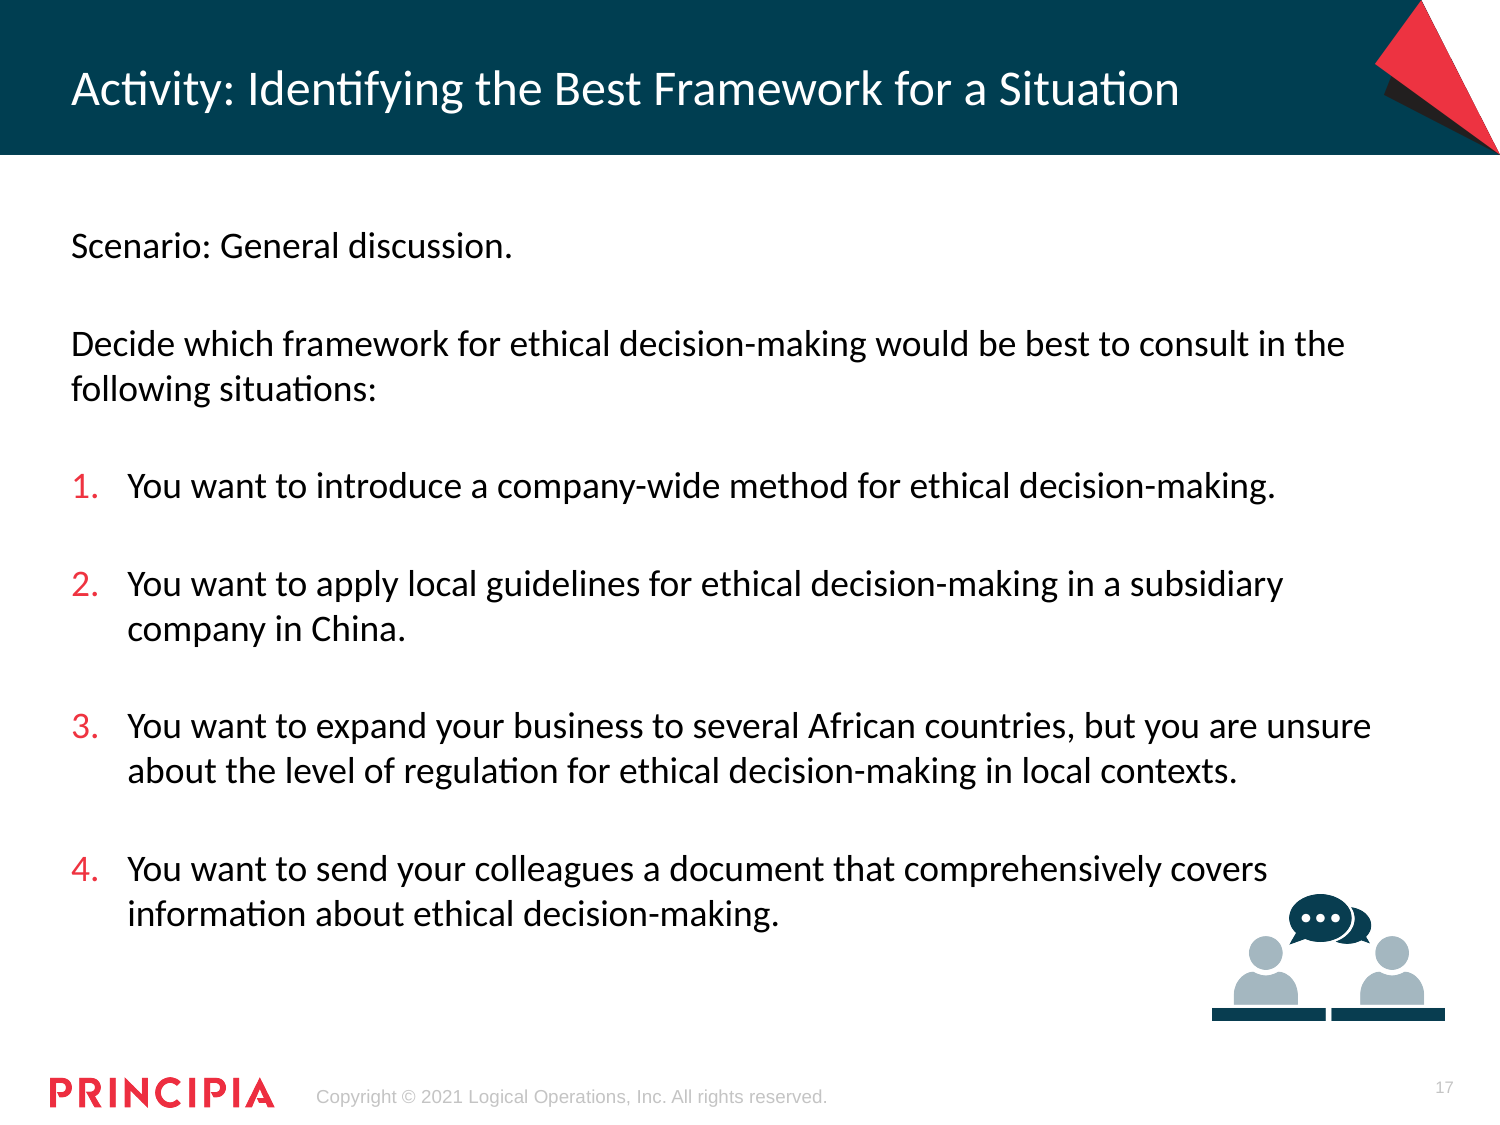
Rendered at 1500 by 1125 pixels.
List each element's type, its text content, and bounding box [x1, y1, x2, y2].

picture [50, 1077, 275, 1108]
list Scenario: General discussion. Decide which framework for ethical decision-making would be best to consult in the following situations: You want to introduce a company-wide method for ethical decision-making. You want to apply local guidelines for ethical decision-making in a subsidiary company in China. You want to expand your business to several African countries, but you are unsure about the level of regulation for ethical decision-making in local contexts. You want to send your colleagues a document that comprehensively covers information about ethical decision-making. [56, 213, 1444, 1021]
title Activity: Identifying the Best Framework for a Situation [56, 16, 1350, 155]
slide_number 17 [1118, 1057, 1469, 1118]
picture [1376, 0, 1500, 155]
